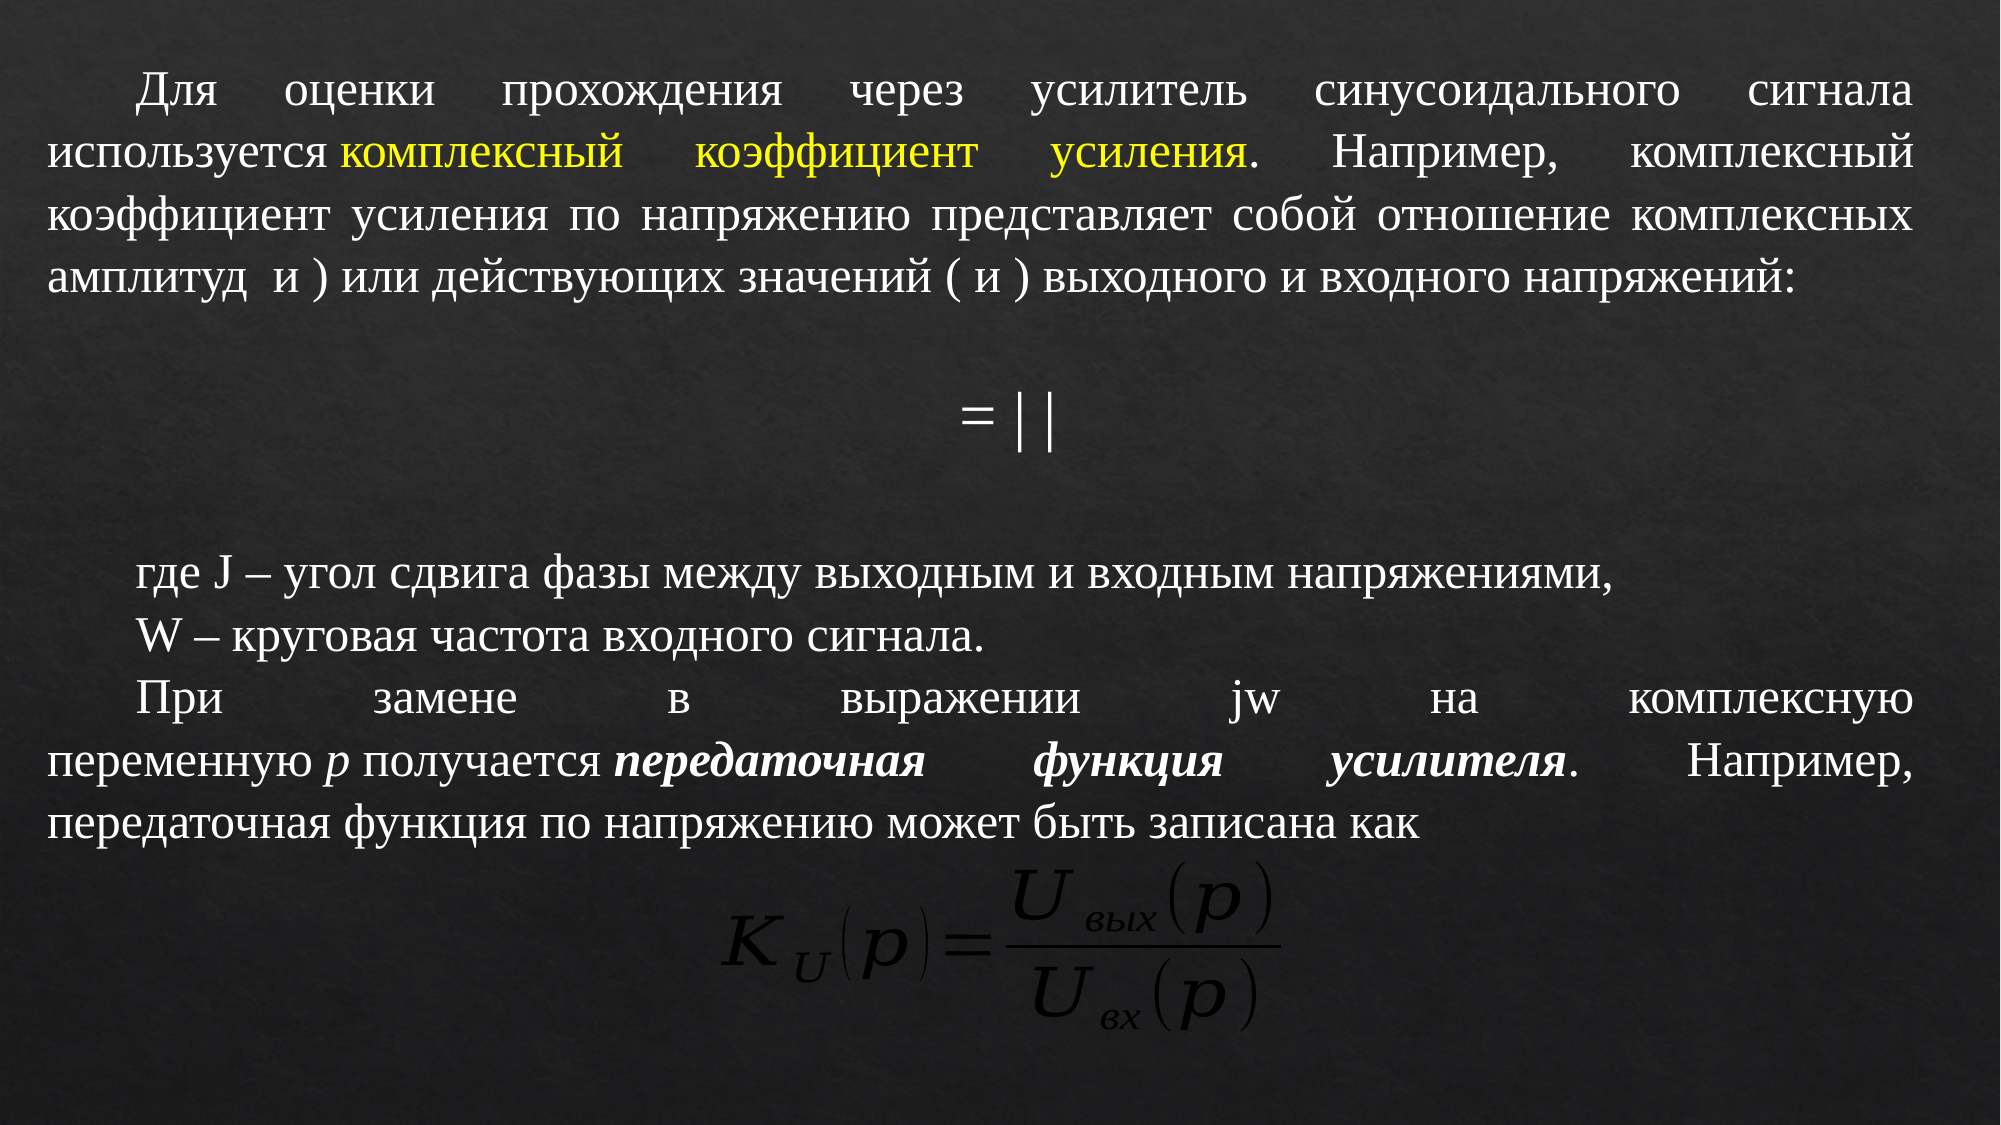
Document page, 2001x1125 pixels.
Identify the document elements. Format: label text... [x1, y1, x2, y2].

text_box где J – угол сдвига фазы между выходным и входным напряжениями, W – круговая частота входного сигнала. При замене в выражении jw на комплексную переменную p получается передаточная функция усилителя. Например, передаточная функция по напряжению может быть записана как [32, 528, 1929, 857]
